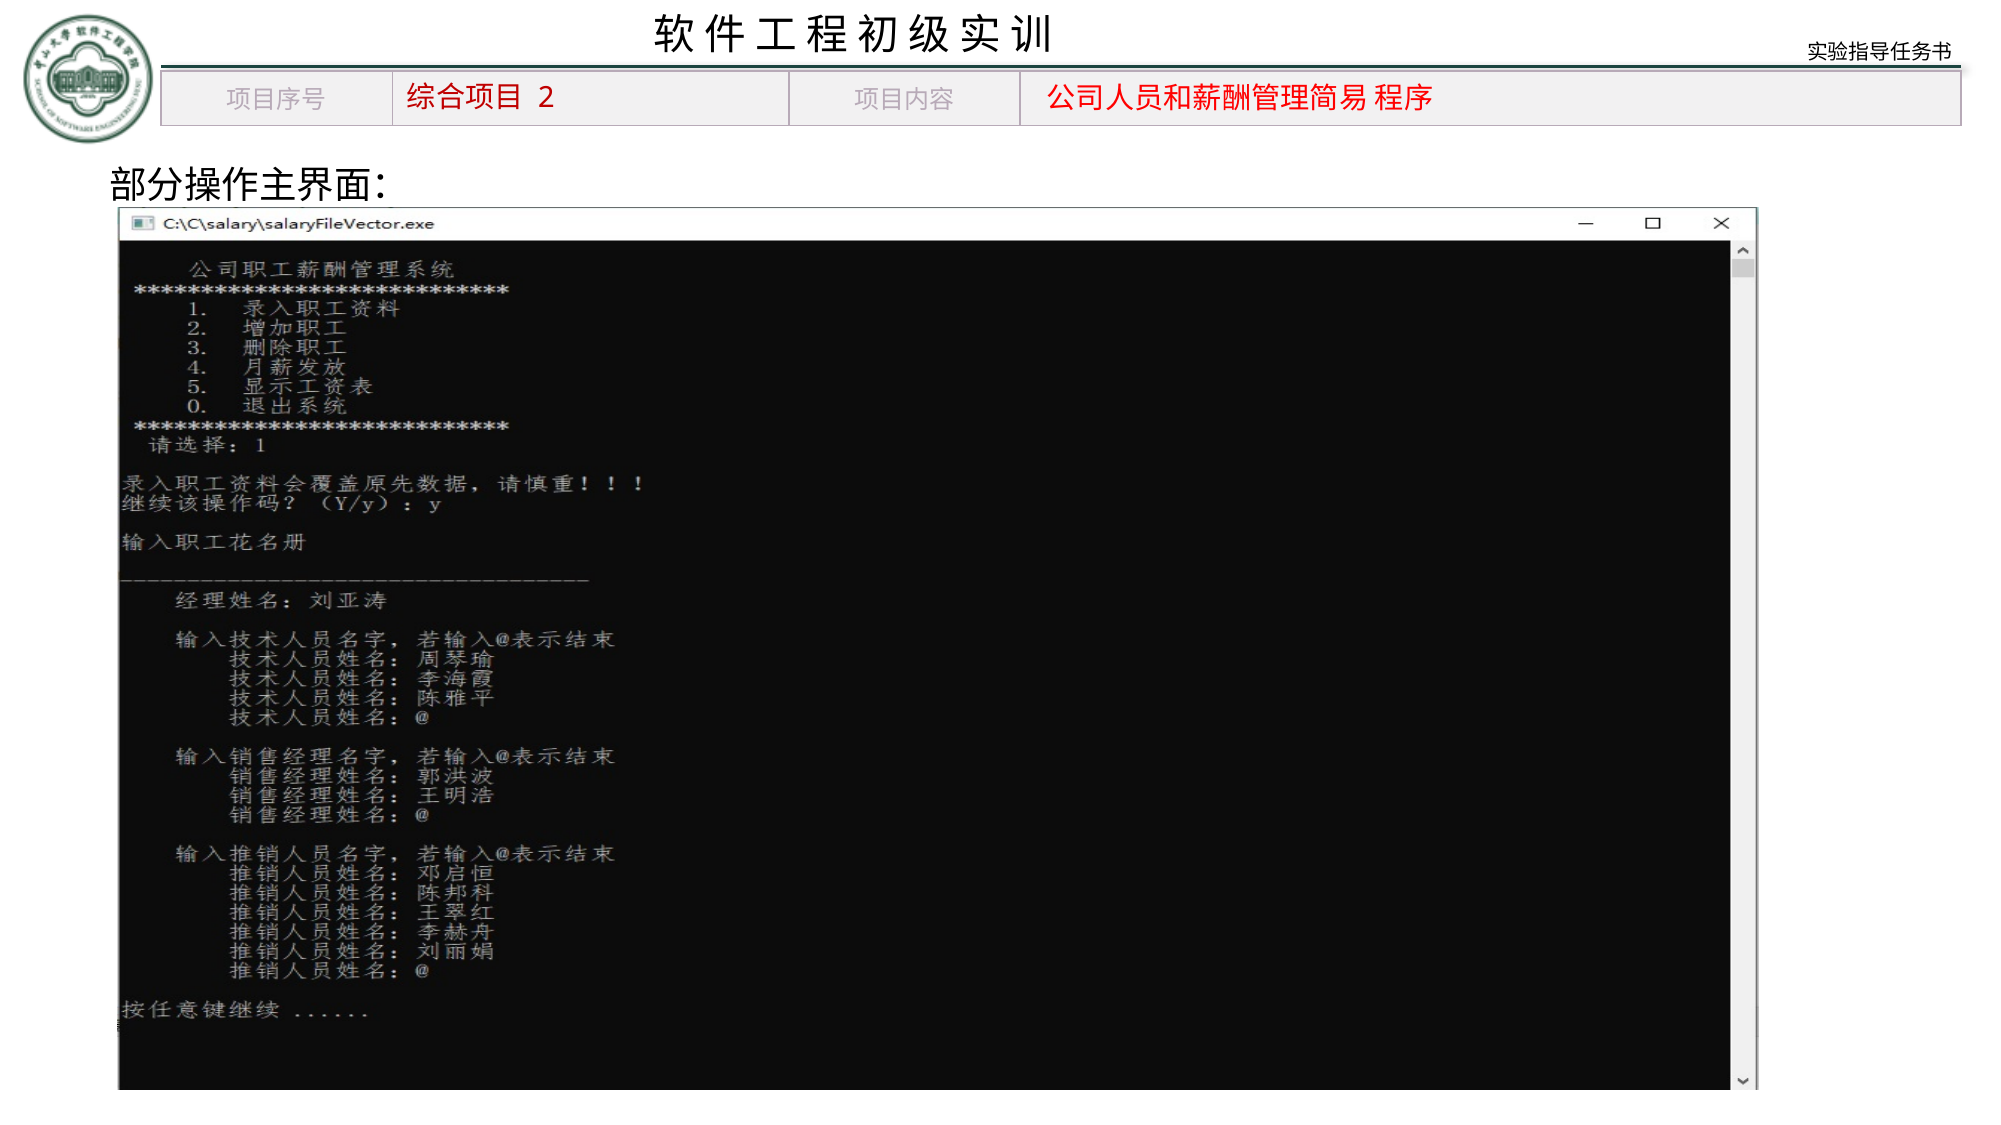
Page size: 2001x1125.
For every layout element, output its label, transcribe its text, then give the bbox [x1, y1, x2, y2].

text_box 公司人员和薪酬管理简易 程序 [1031, 72, 1449, 122]
picture [19, 9, 158, 149]
picture [117, 207, 1760, 1090]
text_box 综合项目 2 [392, 70, 570, 121]
text_box 部分操作主界面： [42, 131, 1961, 214]
